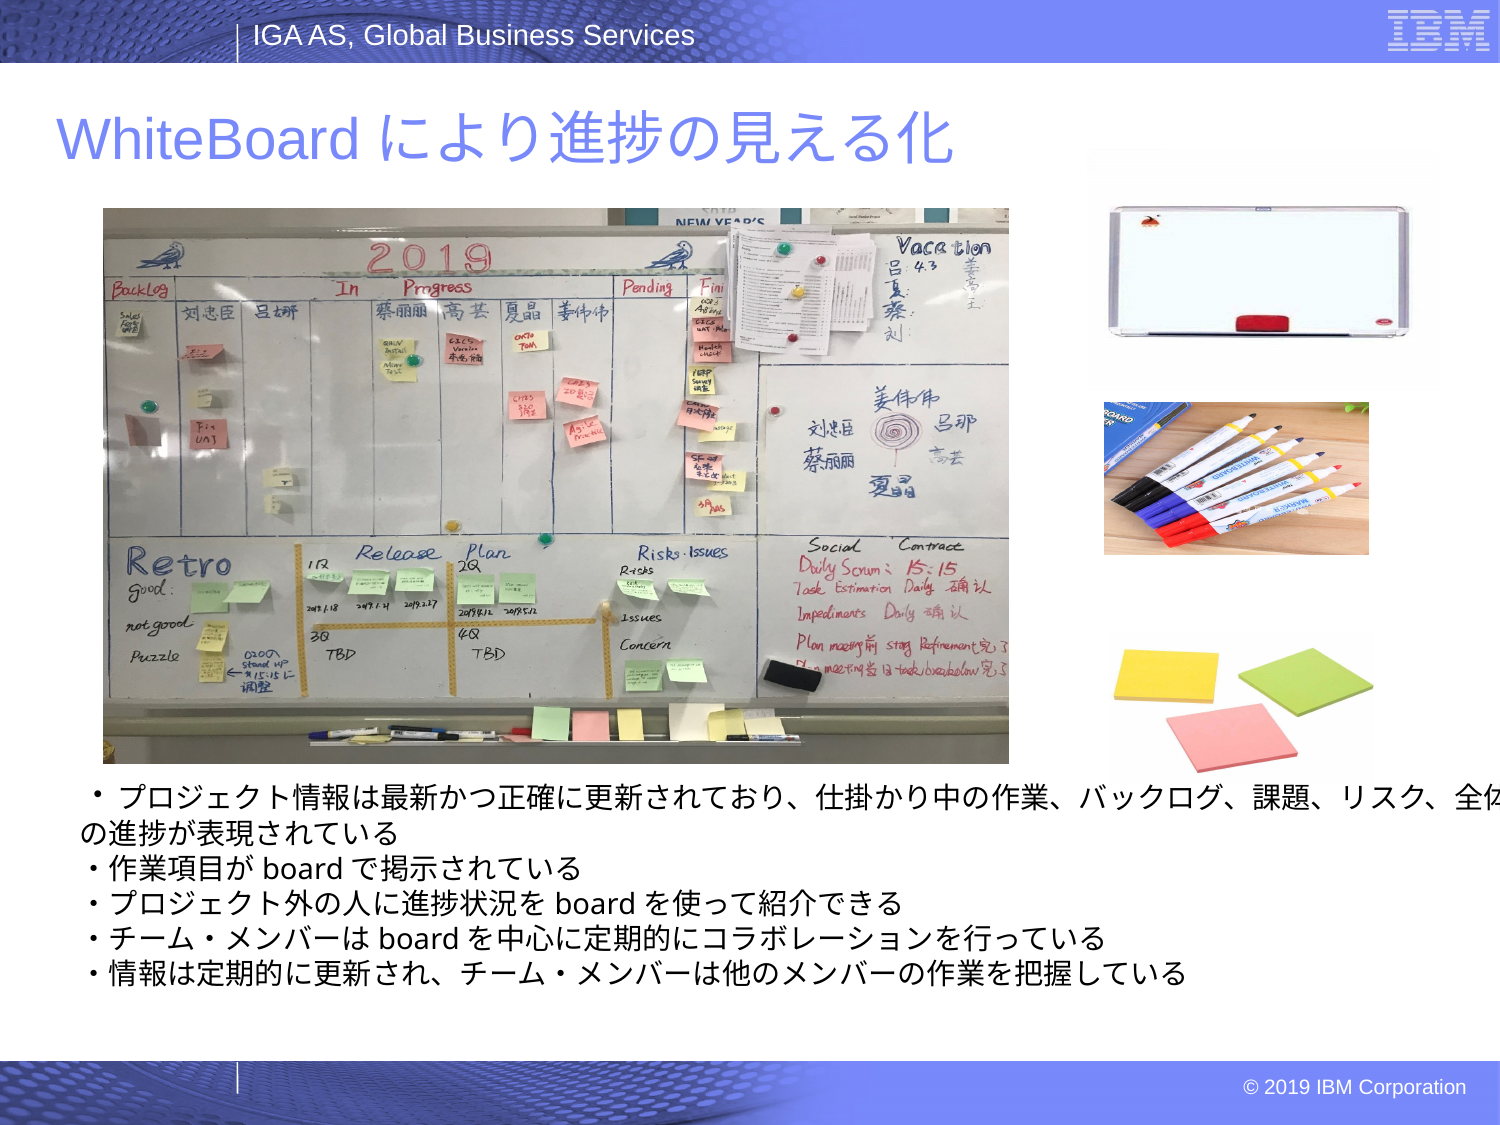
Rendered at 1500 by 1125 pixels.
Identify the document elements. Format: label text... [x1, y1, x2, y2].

picture [1109, 633, 1374, 785]
picture [1104, 402, 1369, 555]
text_box ・プロジェクト情報は最新かつ正確に更新されており、仕掛かり中の作業、バックログ、課題、リスク、全体の進捗が表現されている ・作業項目がboardで掲示されている ・プロジェクト外の人に進捗状況をboardを使って紹介できる ・チーム・メンバーはboardを中心に定期的にコラボレーションを行っている ・情報は定期的に更新され、チーム・メンバーは他のメンバーの作業を把握している [64, 763, 1500, 998]
picture [0, 0, 1500, 63]
picture [0, 1061, 1500, 1125]
title WhiteBoardにより進捗の見える化 [41, 101, 1394, 256]
picture [1087, 148, 1439, 390]
picture [103, 208, 1009, 764]
